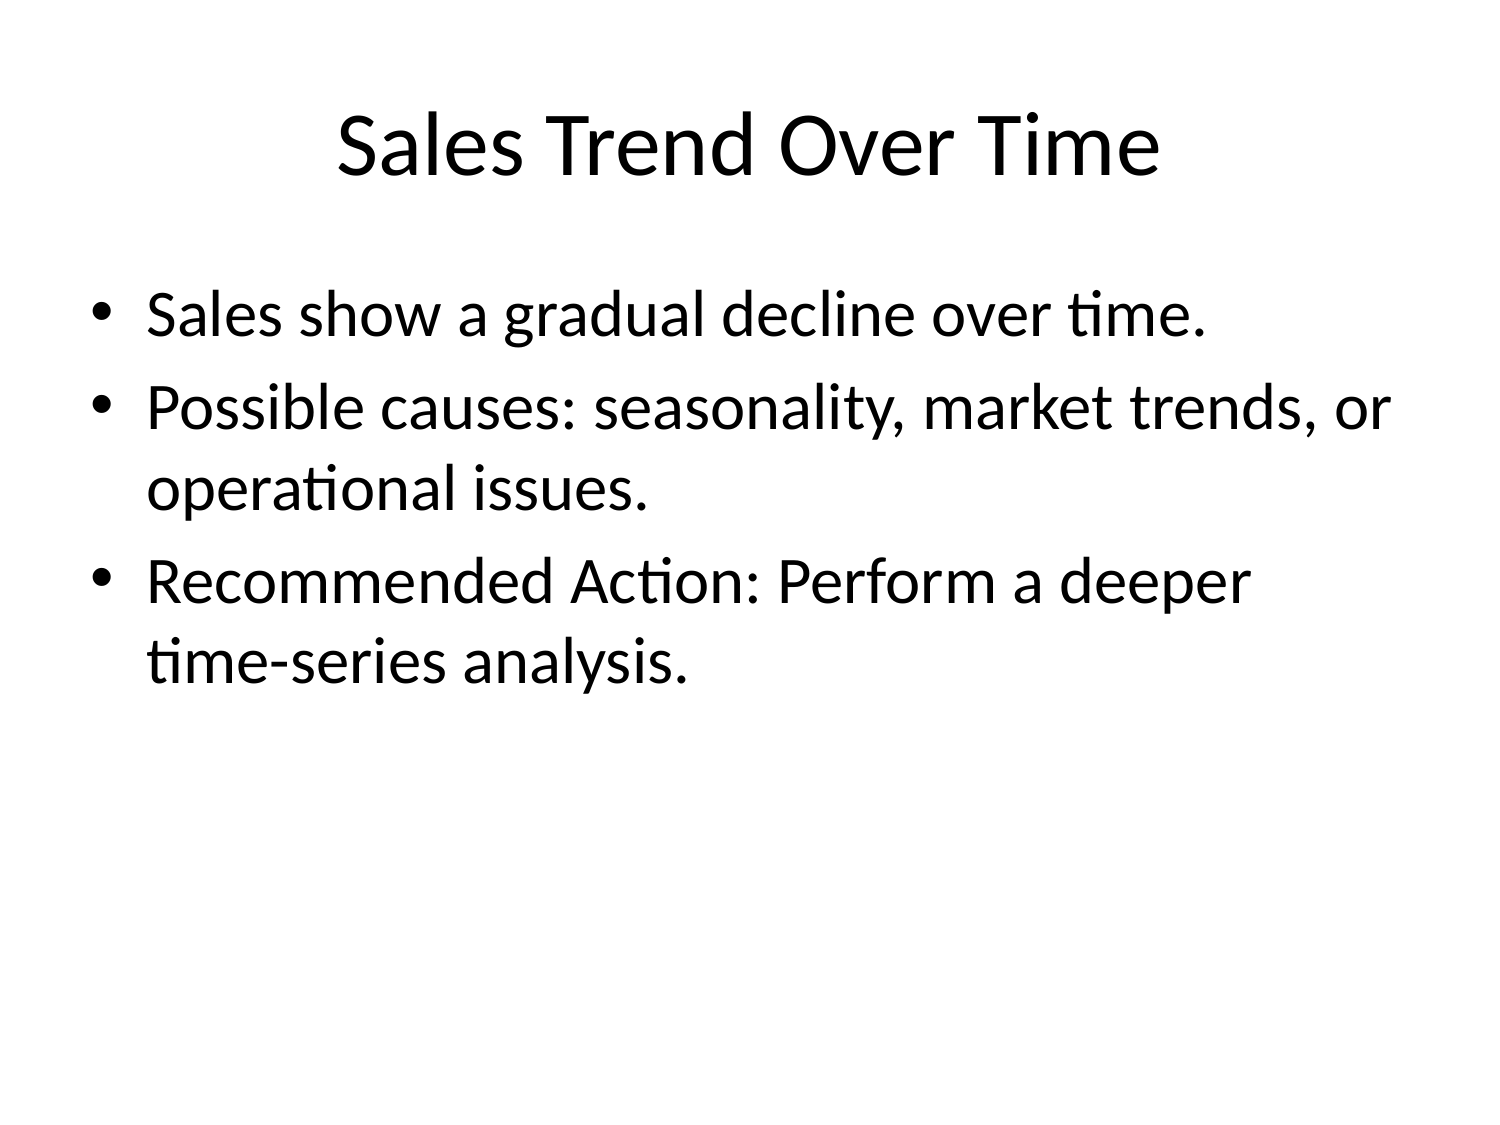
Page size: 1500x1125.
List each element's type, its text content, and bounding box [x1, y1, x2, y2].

list Sales show a gradual decline over time. Possible causes: seasonality, market trends, or operational issues. Recommended Action: Perform a deeper time-series analysis. [75, 262, 1425, 1005]
title Sales Trend Over Time [75, 45, 1425, 233]
